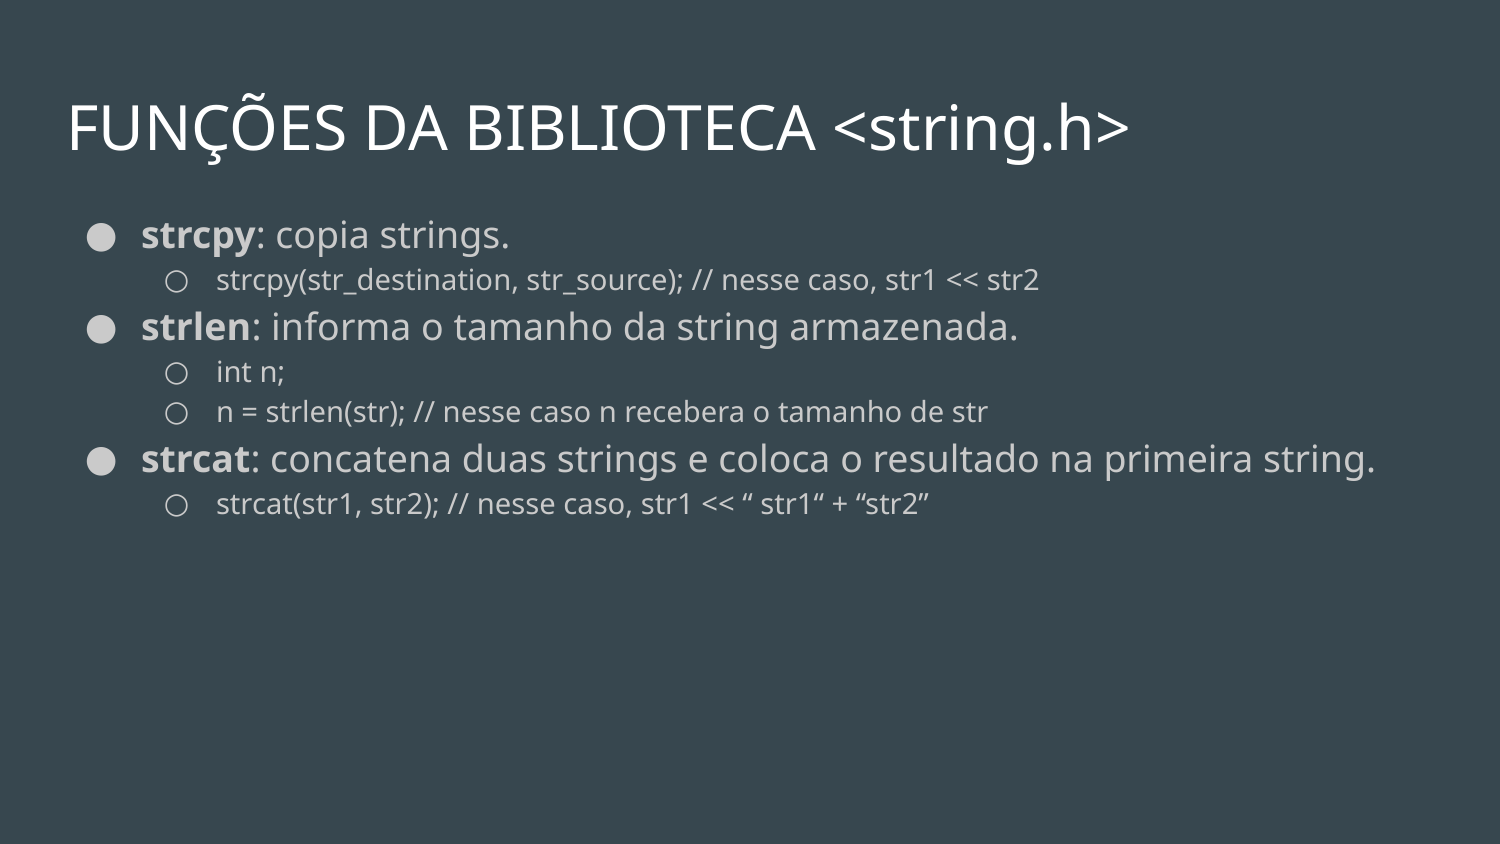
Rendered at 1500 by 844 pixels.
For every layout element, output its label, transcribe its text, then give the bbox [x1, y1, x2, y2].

title FUNÇÕES DA BIBLIOTECA <string.h> [51, 72, 1449, 167]
list strcpy: copia strings. strcpy(str_destination, str_source); // nesse caso, str1 << str2 strlen: informa o tamanho da string armazenada. int n; n = strlen(str); // nesse caso n recebera o tamanho de str strcat: concatena duas strings e coloca o resultado na primeira string. strcat(str1, str2); // nesse caso, str1 << “ str1“ + “str2” [51, 189, 1449, 750]
